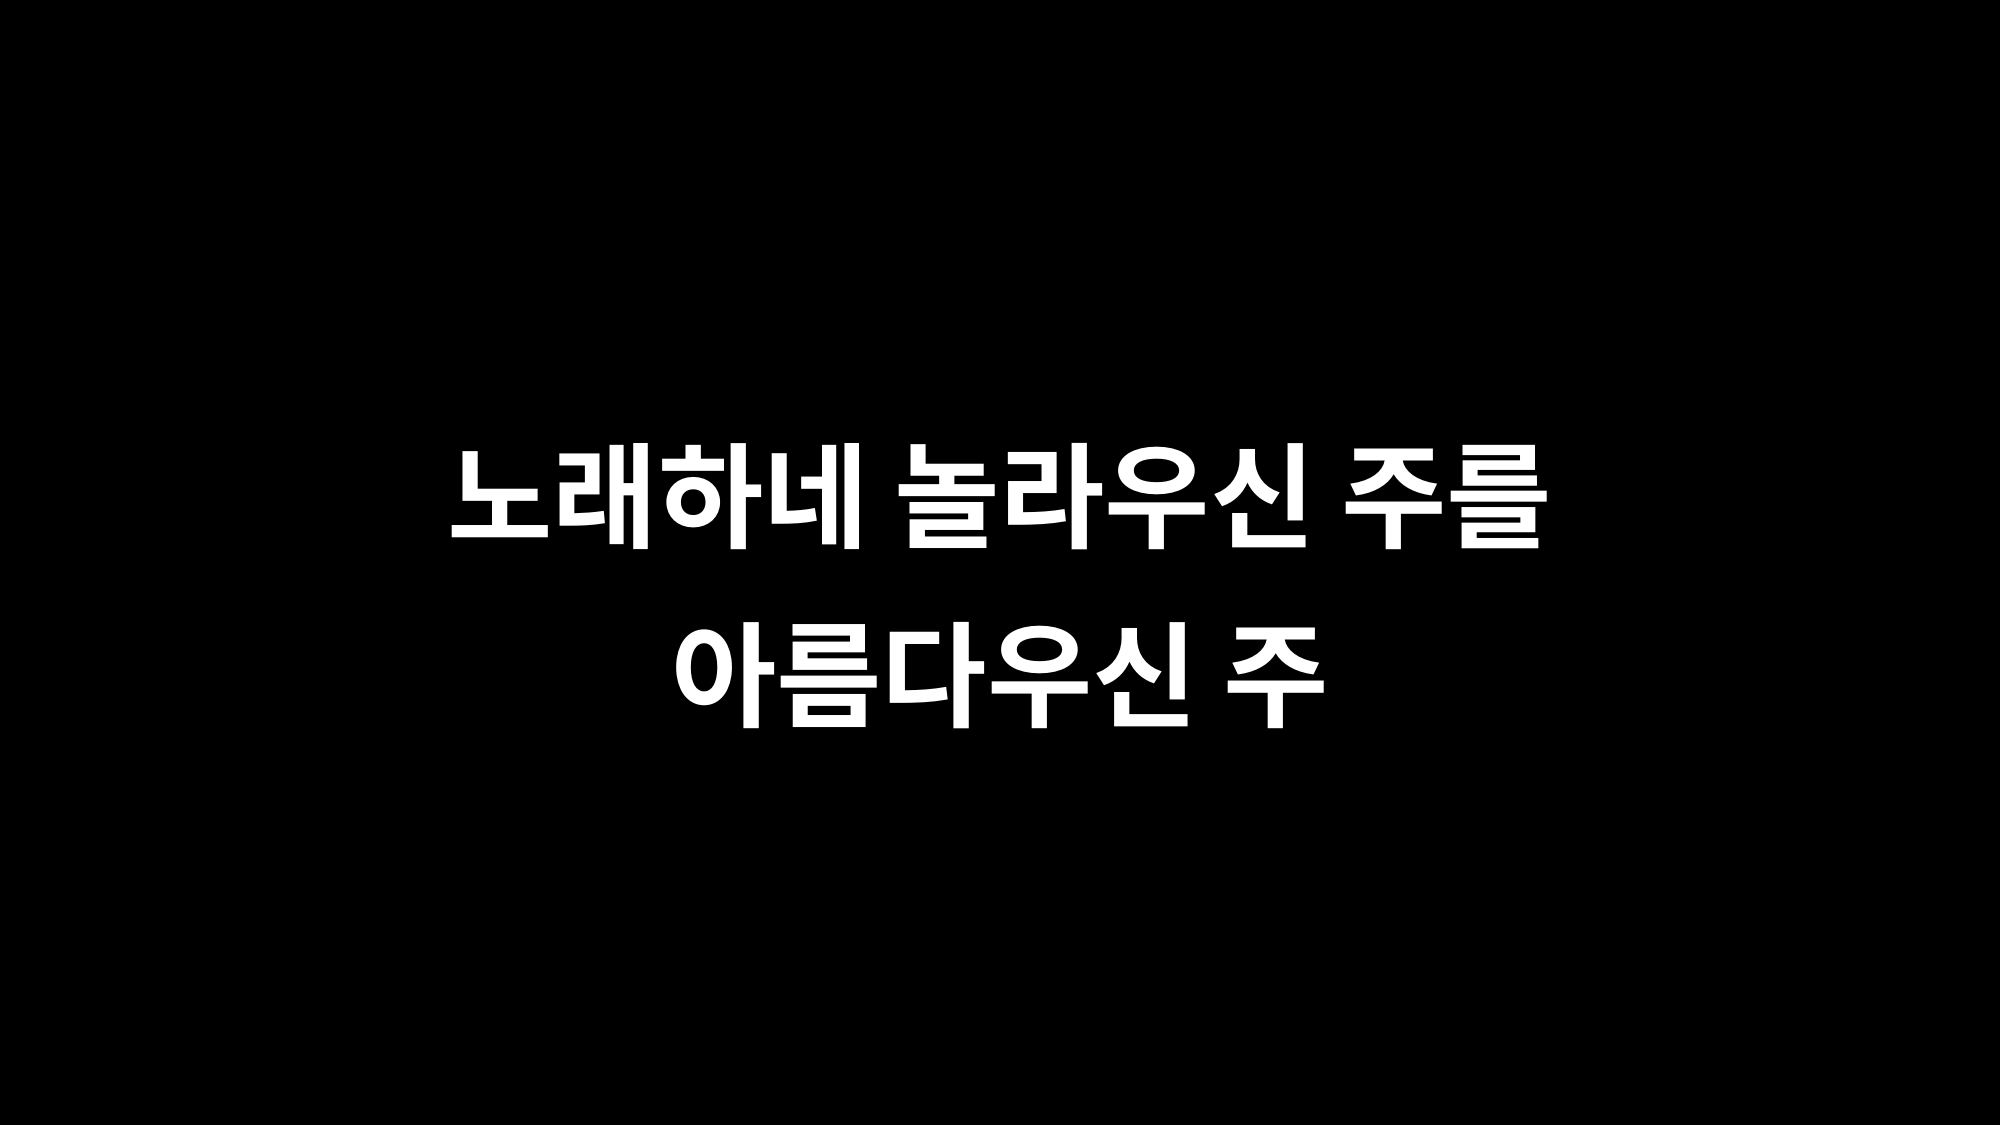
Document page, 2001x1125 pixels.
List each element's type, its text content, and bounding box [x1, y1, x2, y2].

text_box 노래하네 놀라우신 주를 아름다우신 주 [0, 376, 2000, 749]
